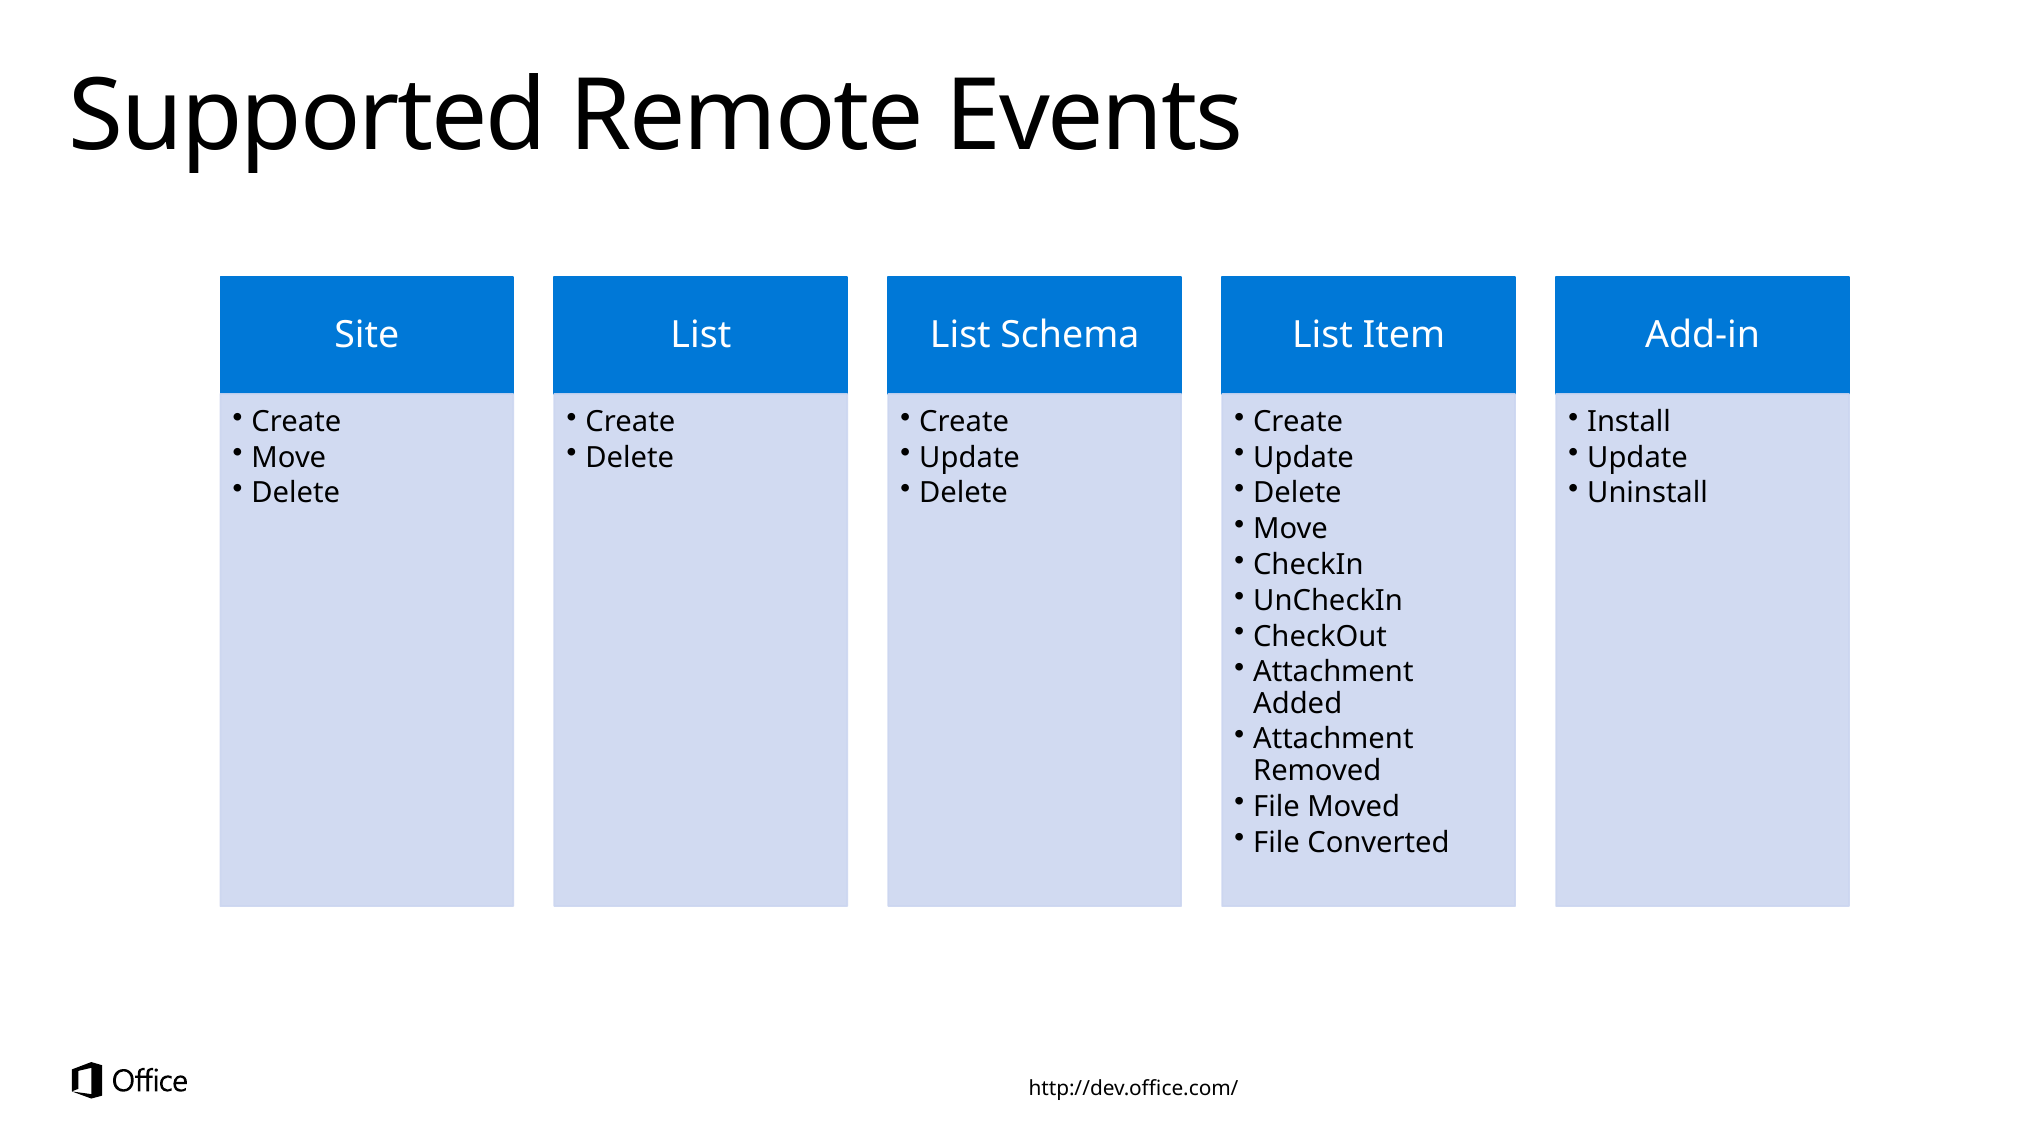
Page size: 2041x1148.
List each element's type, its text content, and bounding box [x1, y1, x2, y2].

title Supported Remote Events [45, 48, 1996, 199]
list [219, 235, 1851, 948]
